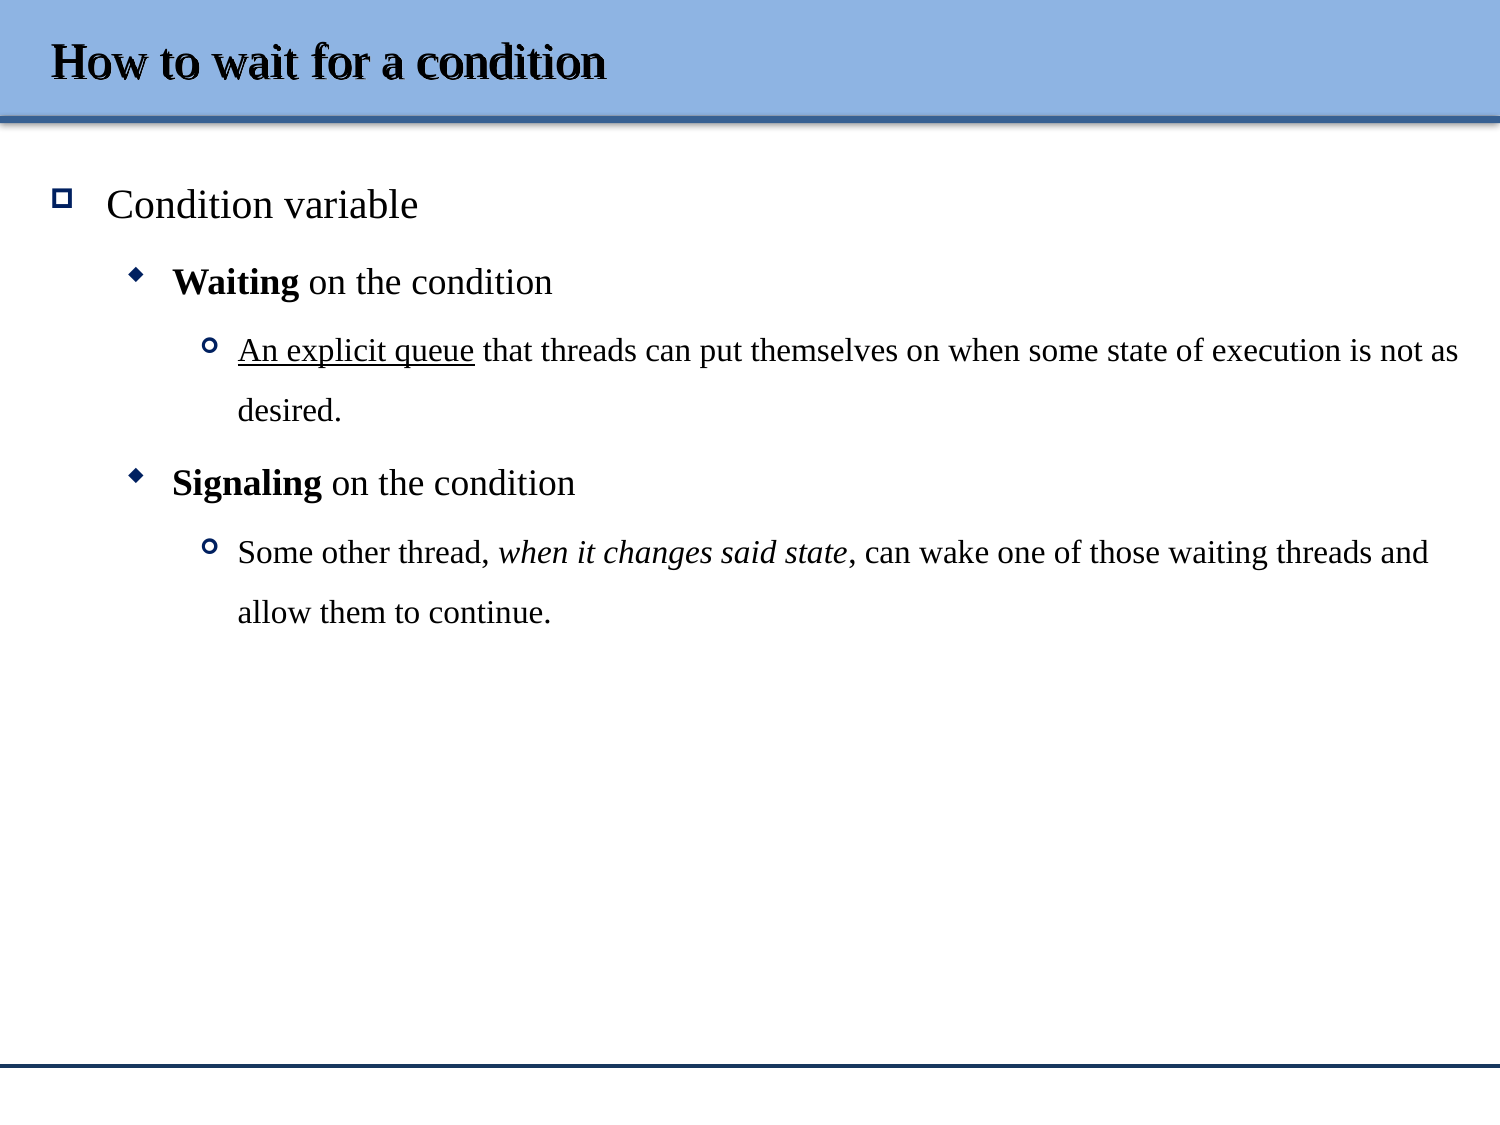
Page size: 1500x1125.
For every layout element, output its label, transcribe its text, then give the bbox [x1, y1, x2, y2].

list Condition variable Waiting on the condition An explicit queue that threads can put themselves on when some state of execution is not as desired. Signaling on the condition Some other thread, when it changes said state, can wake one of those waiting threads and allow them to continue. [34, 144, 1477, 1048]
title How to wait for a condition [34, 8, 1477, 106]
